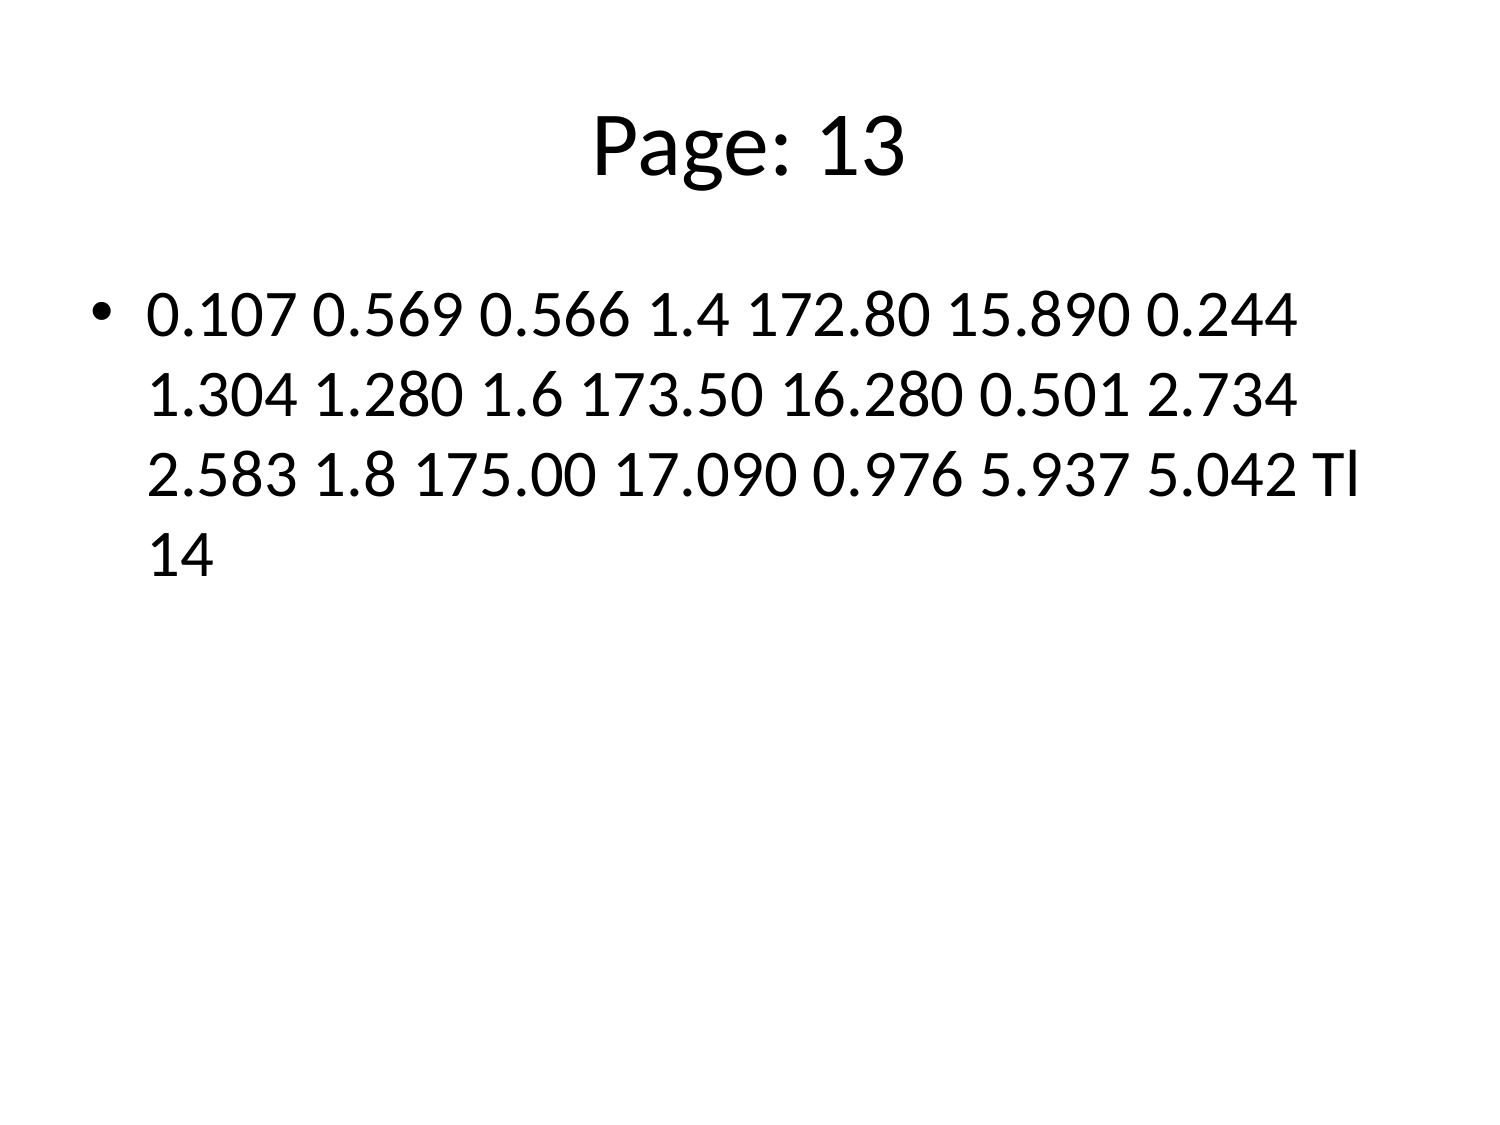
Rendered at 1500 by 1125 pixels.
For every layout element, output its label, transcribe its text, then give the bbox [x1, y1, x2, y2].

list 0.107 0.569 0.566 1.4 172.80 15.890 0.244 1.304 1.280 1.6 173.50 16.280 0.501 2.734 2.583 1.8 175.00 17.090 0.976 5.937 5.042 Tl 14 [75, 262, 1425, 1005]
title Page: 13 [75, 45, 1425, 233]
